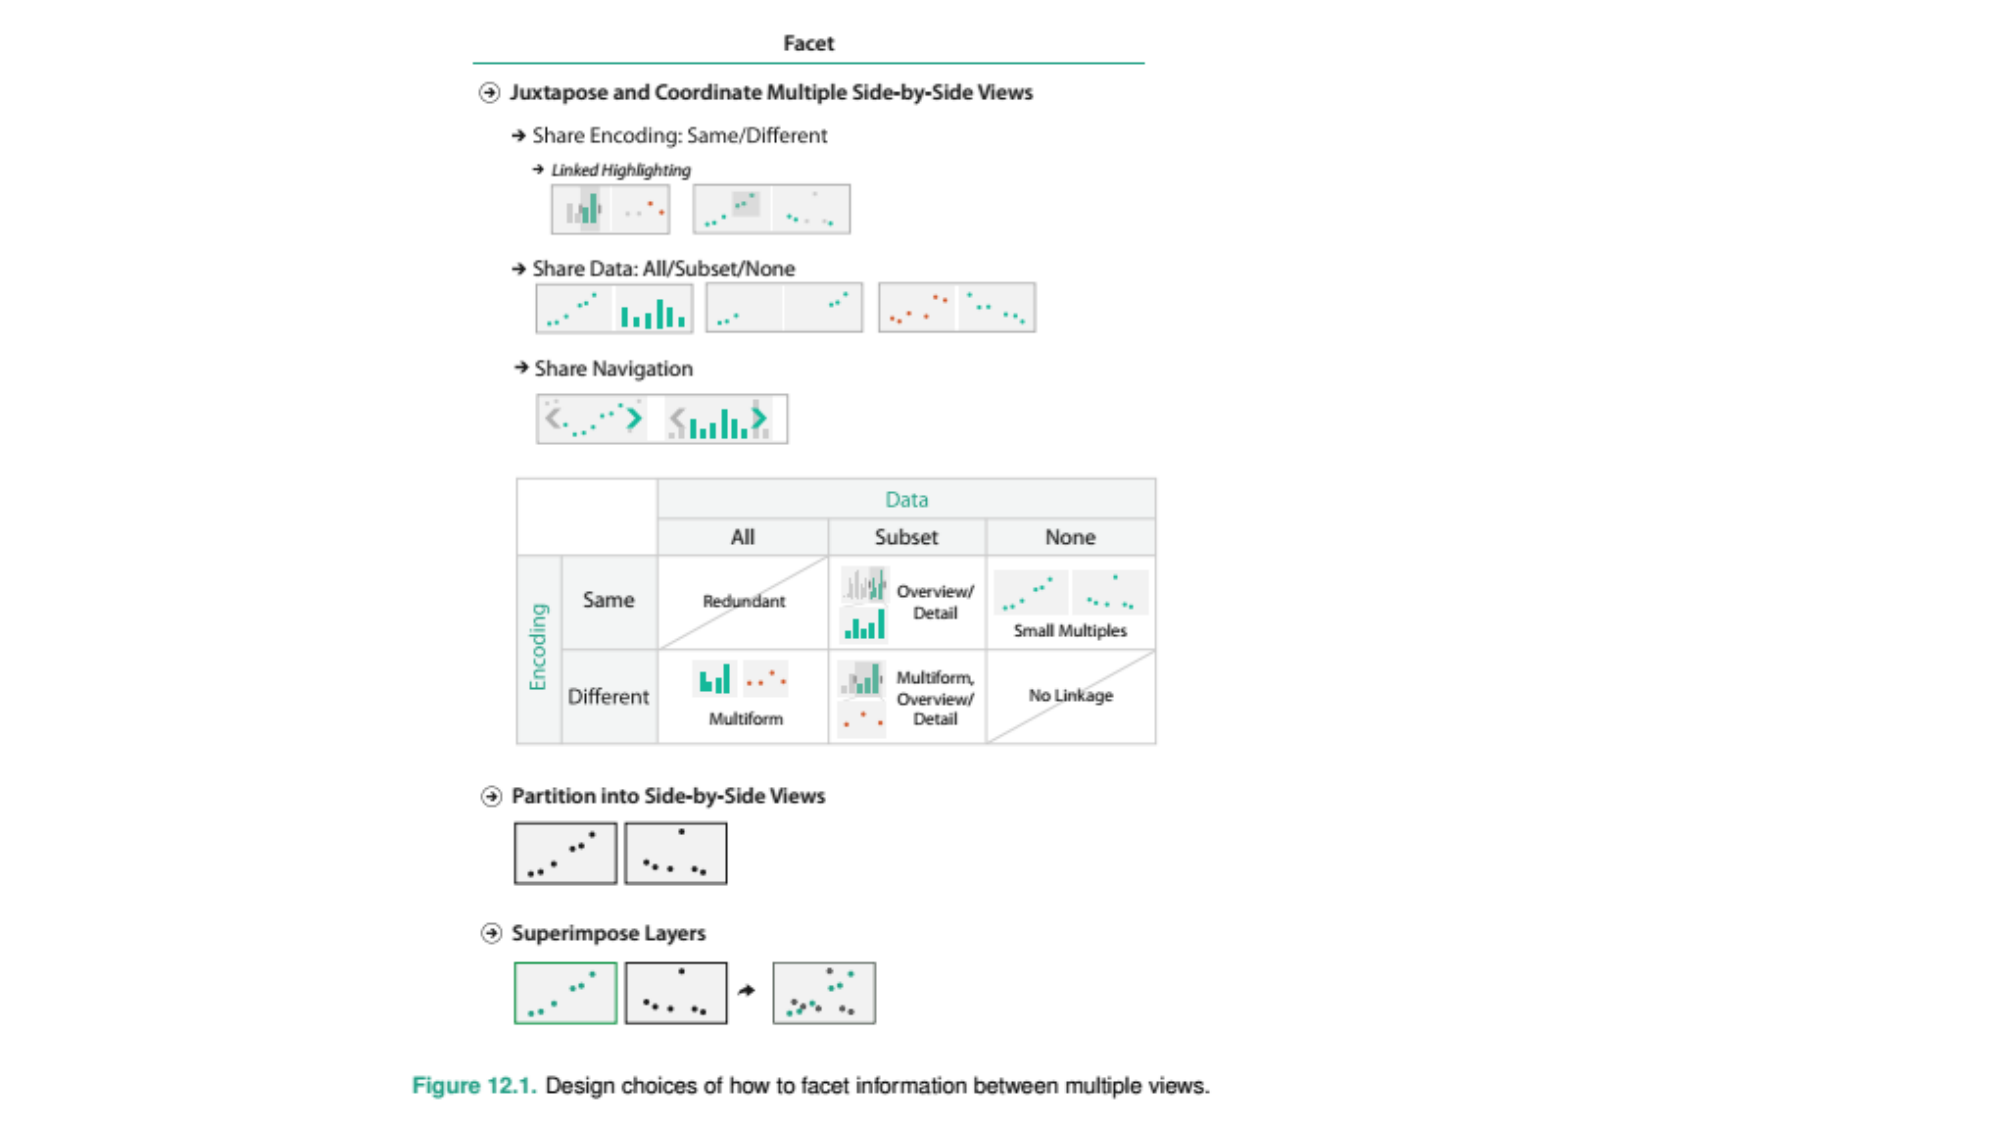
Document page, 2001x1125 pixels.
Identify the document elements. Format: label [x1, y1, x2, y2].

picture [392, 4, 1306, 1125]
